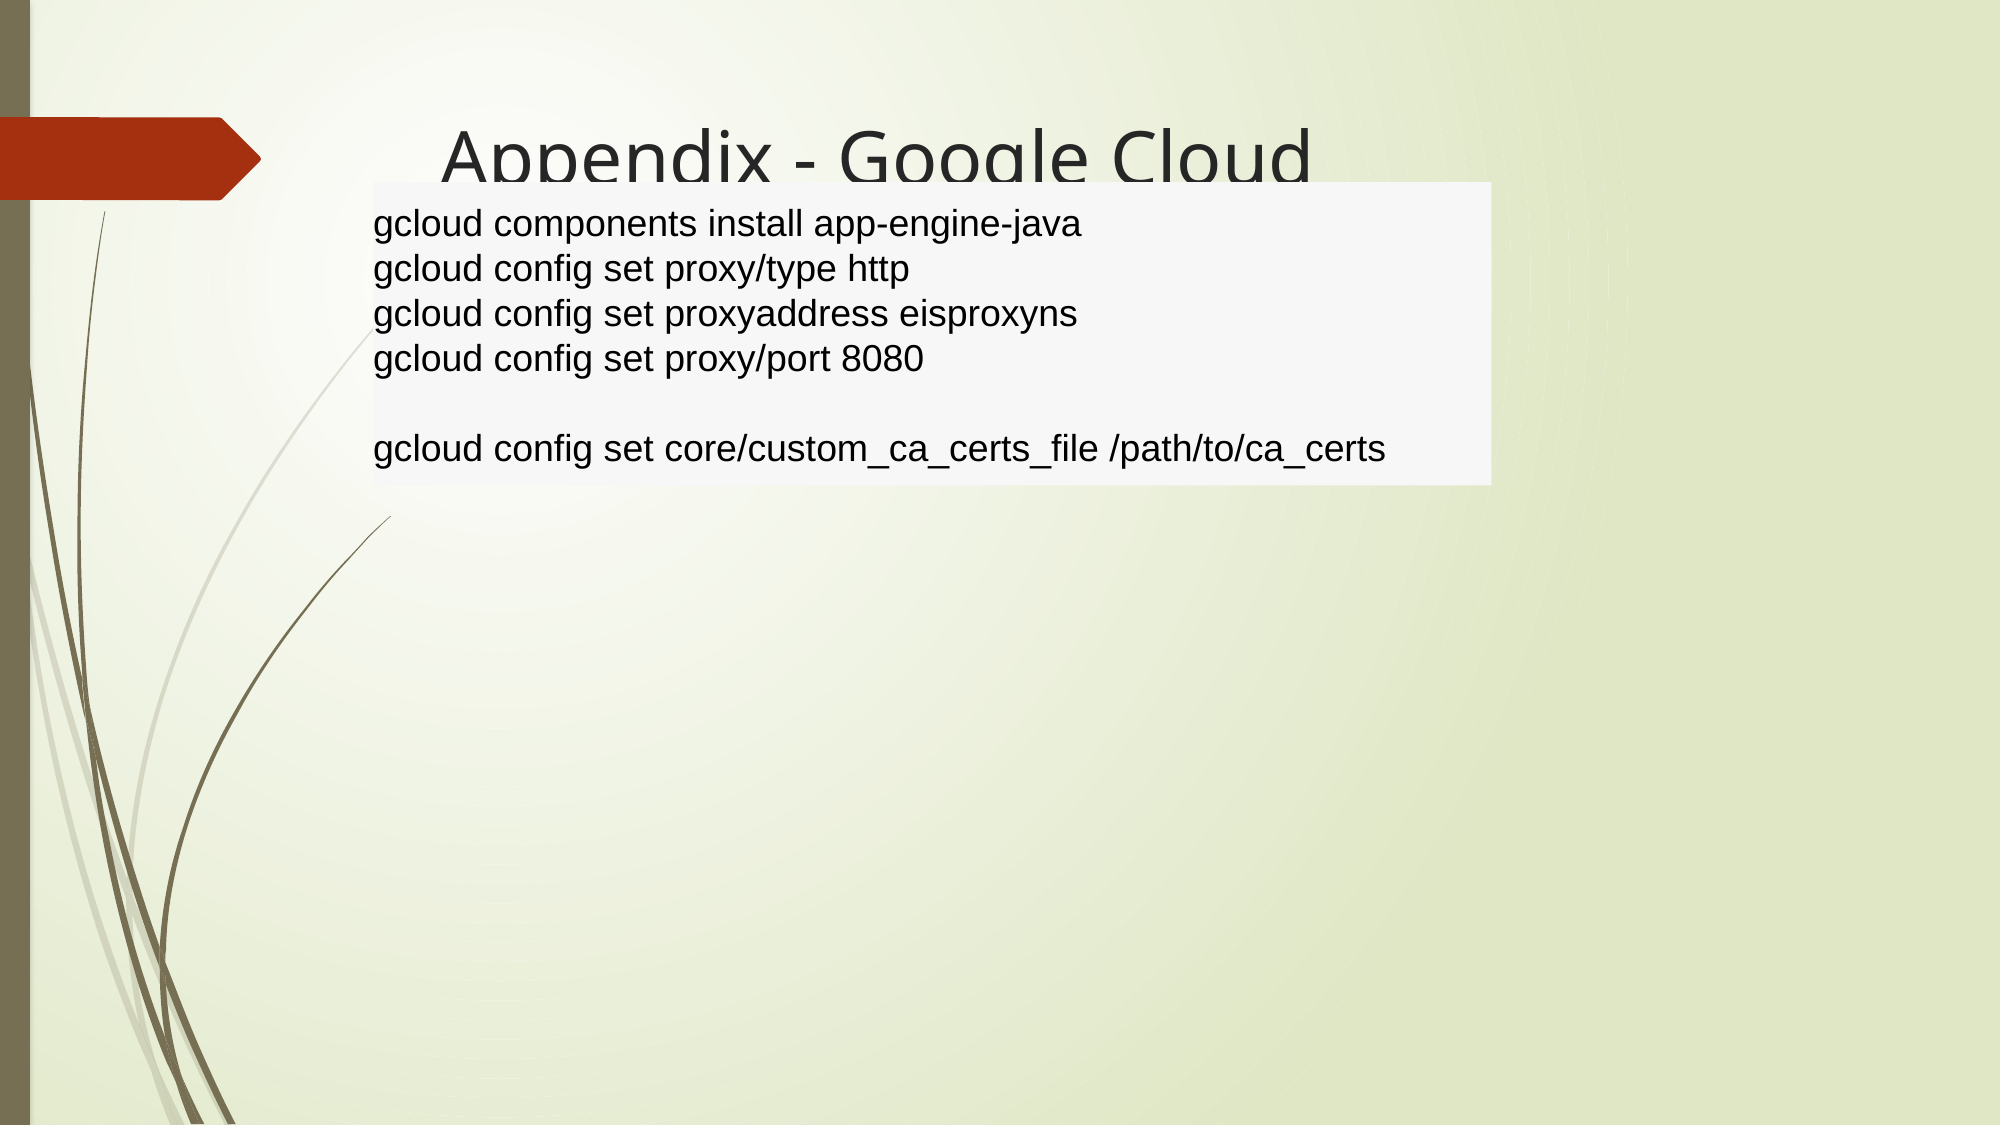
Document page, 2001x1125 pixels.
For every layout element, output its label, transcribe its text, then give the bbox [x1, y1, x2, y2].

text_box gcloud components install app-engine-java gcloud config set proxy/type http gcloud config set proxyaddress eisproxyns gcloud config set proxy/port 8080 gcloud config set core/custom_ca_certs_file /path/to/ca_certs [373, 182, 1492, 486]
list [331, 266, 1776, 976]
title Appendix - Google Cloud [425, 102, 1888, 313]
